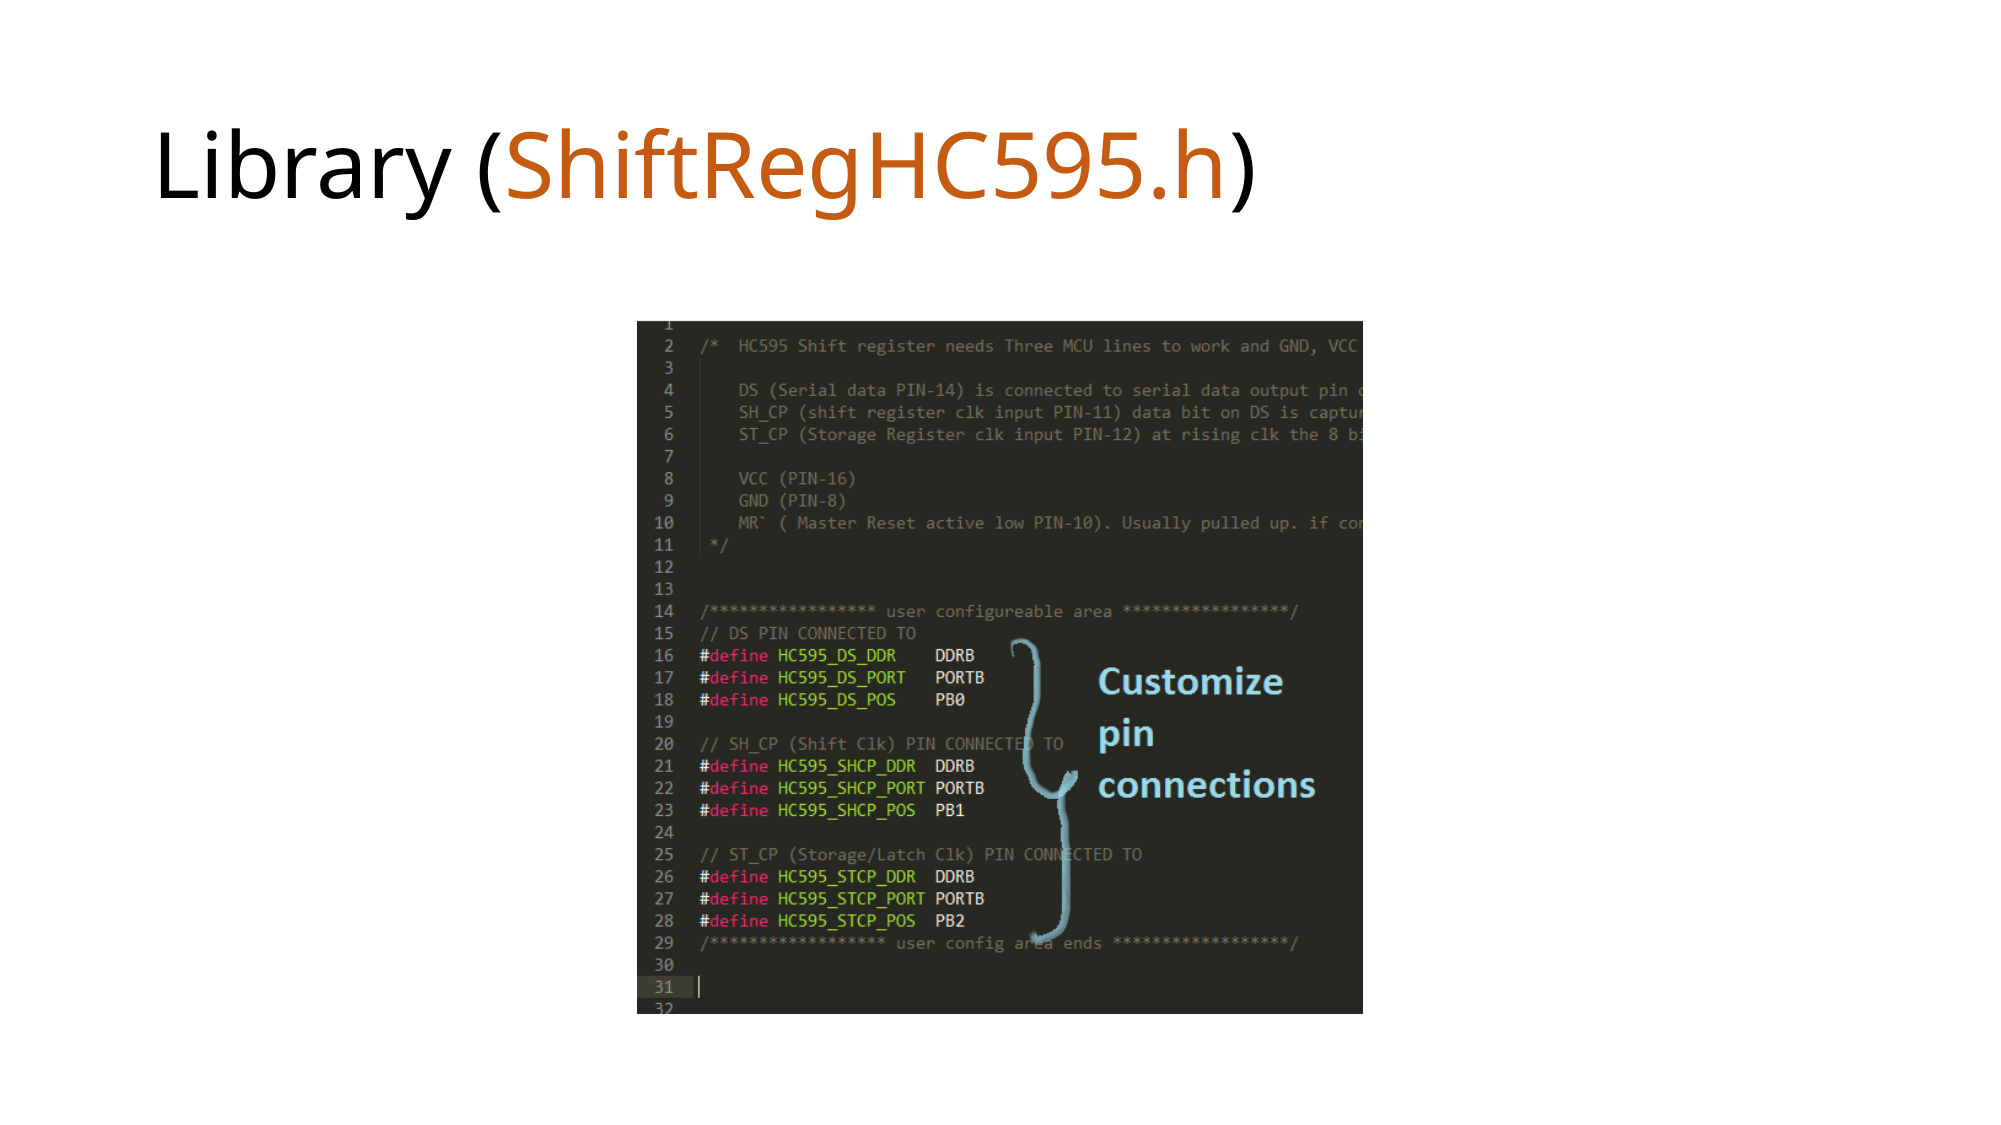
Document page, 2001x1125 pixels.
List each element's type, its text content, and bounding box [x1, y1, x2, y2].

title Library (ShiftRegHC595.h) [137, 59, 1863, 278]
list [637, 299, 1363, 1014]
